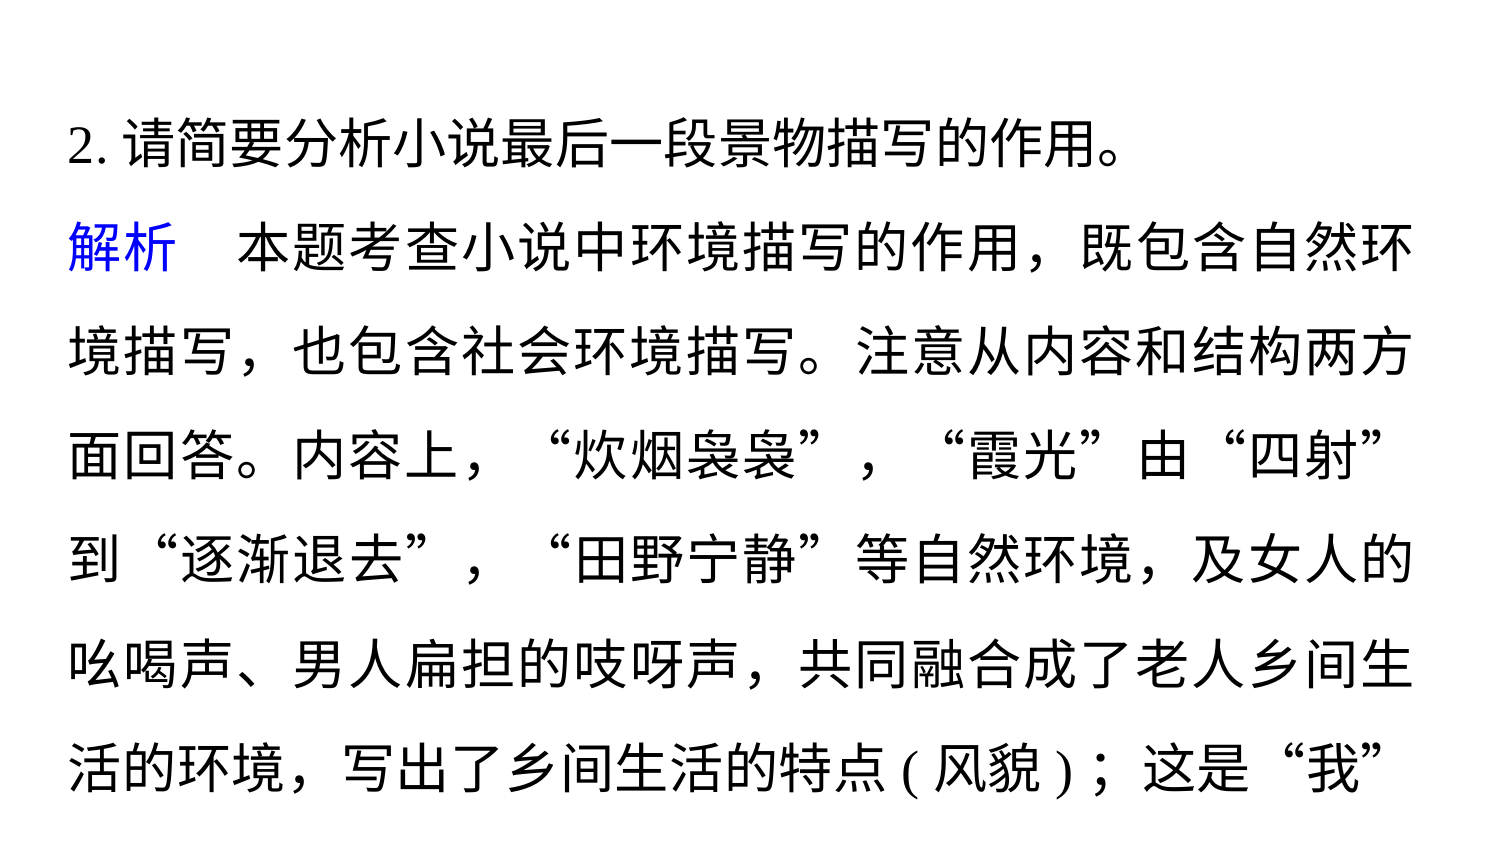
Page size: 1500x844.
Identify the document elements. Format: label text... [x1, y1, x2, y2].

text_box 2.请简要分析小说最后一段景物描写的作用。 解析 本题考查小说中环境描写的作用，既包含自然环境描写，也包含社会环境描写。注意从内容和结构两方面回答。内容上，“炊烟袅袅”，“霞光”由“四射”到“逐渐退去”，“田野宁静”等自然环境，及女人的吆喝声、男人扁担的吱呀声，共同融合成了老人乡间生活的环境，写出了乡间生活的特点(风貌)；这是“我”听 [53, 62, 1430, 844]
